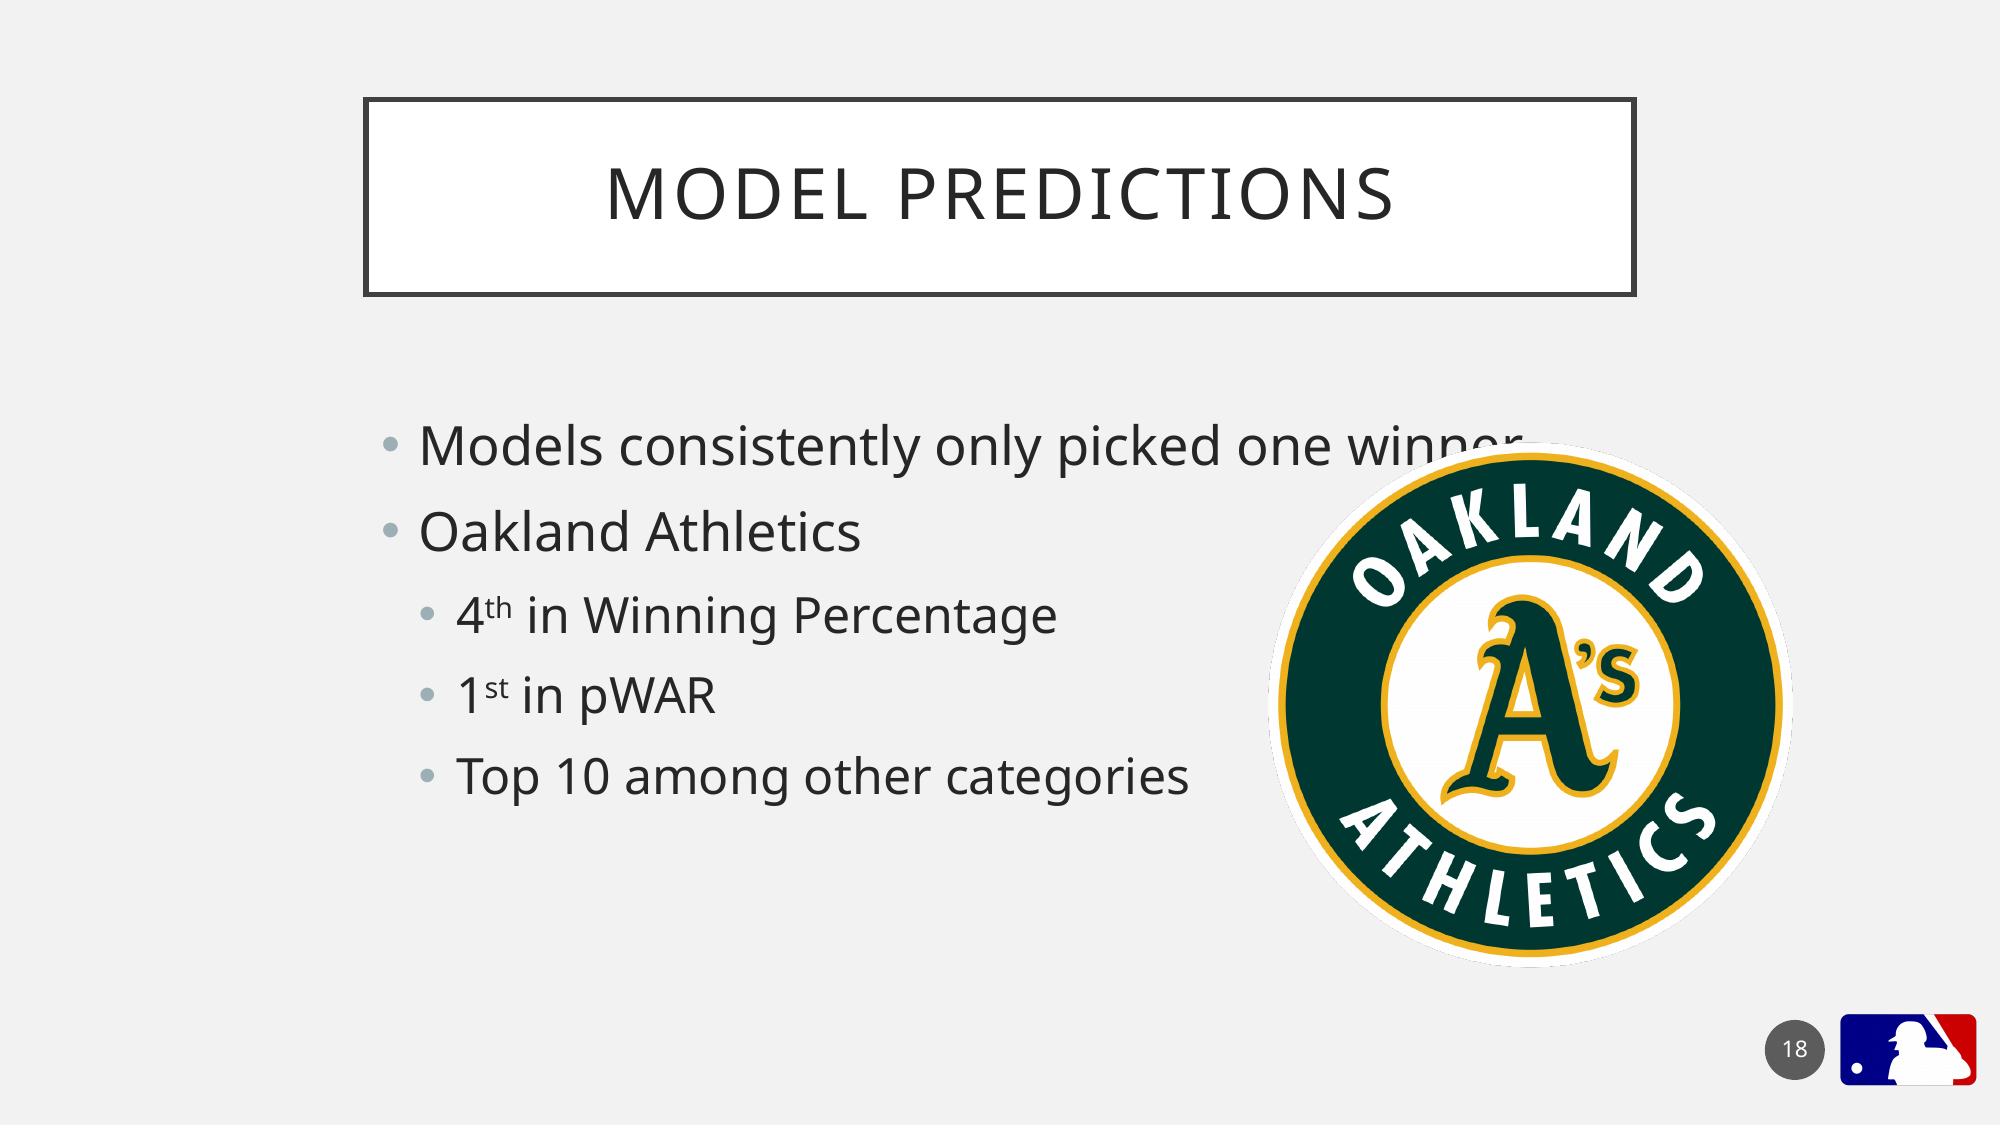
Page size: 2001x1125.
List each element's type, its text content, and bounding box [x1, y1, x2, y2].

slide_number 18 [1764, 1019, 1825, 1080]
title Model Predictions [363, 97, 1637, 297]
picture [1266, 440, 1795, 969]
picture [1836, 1010, 1980, 1089]
list Models consistently only picked one winner Oakland Athletics 4th in Winning Percentage 1st in pWAR Top 10 among other categories [366, 404, 1634, 913]
